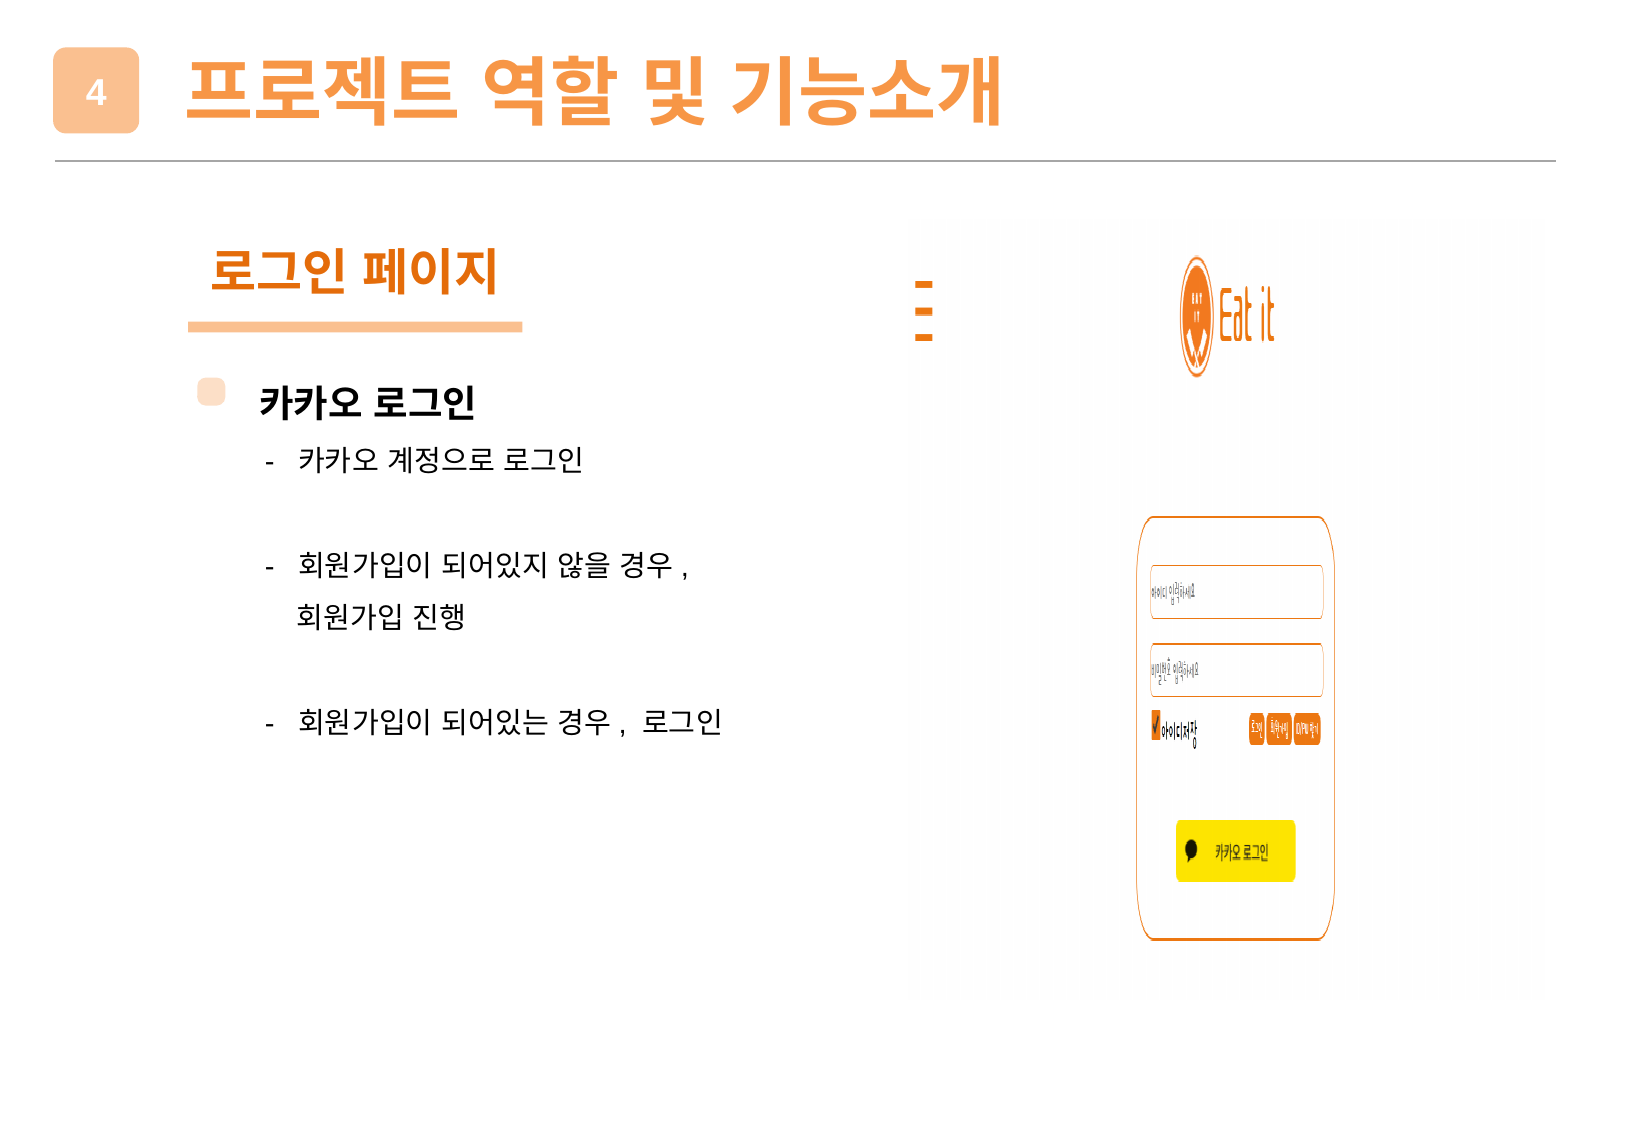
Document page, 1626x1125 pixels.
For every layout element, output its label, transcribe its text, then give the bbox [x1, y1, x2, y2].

text_box 4 [50, 45, 142, 136]
text_box 프로젝트 역할 및 기능소개 [169, 37, 1285, 143]
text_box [127, 233, 584, 333]
text_box 카카오 로그인 - 카카오 계정으로 로그인 - 회원가입이 되어있지 않을 경우, 회원가입 진행 - 회원가입이 되어있는 경우, 로그인 [225, 349, 863, 747]
text_box [195, 375, 228, 408]
picture [906, 219, 1545, 1000]
